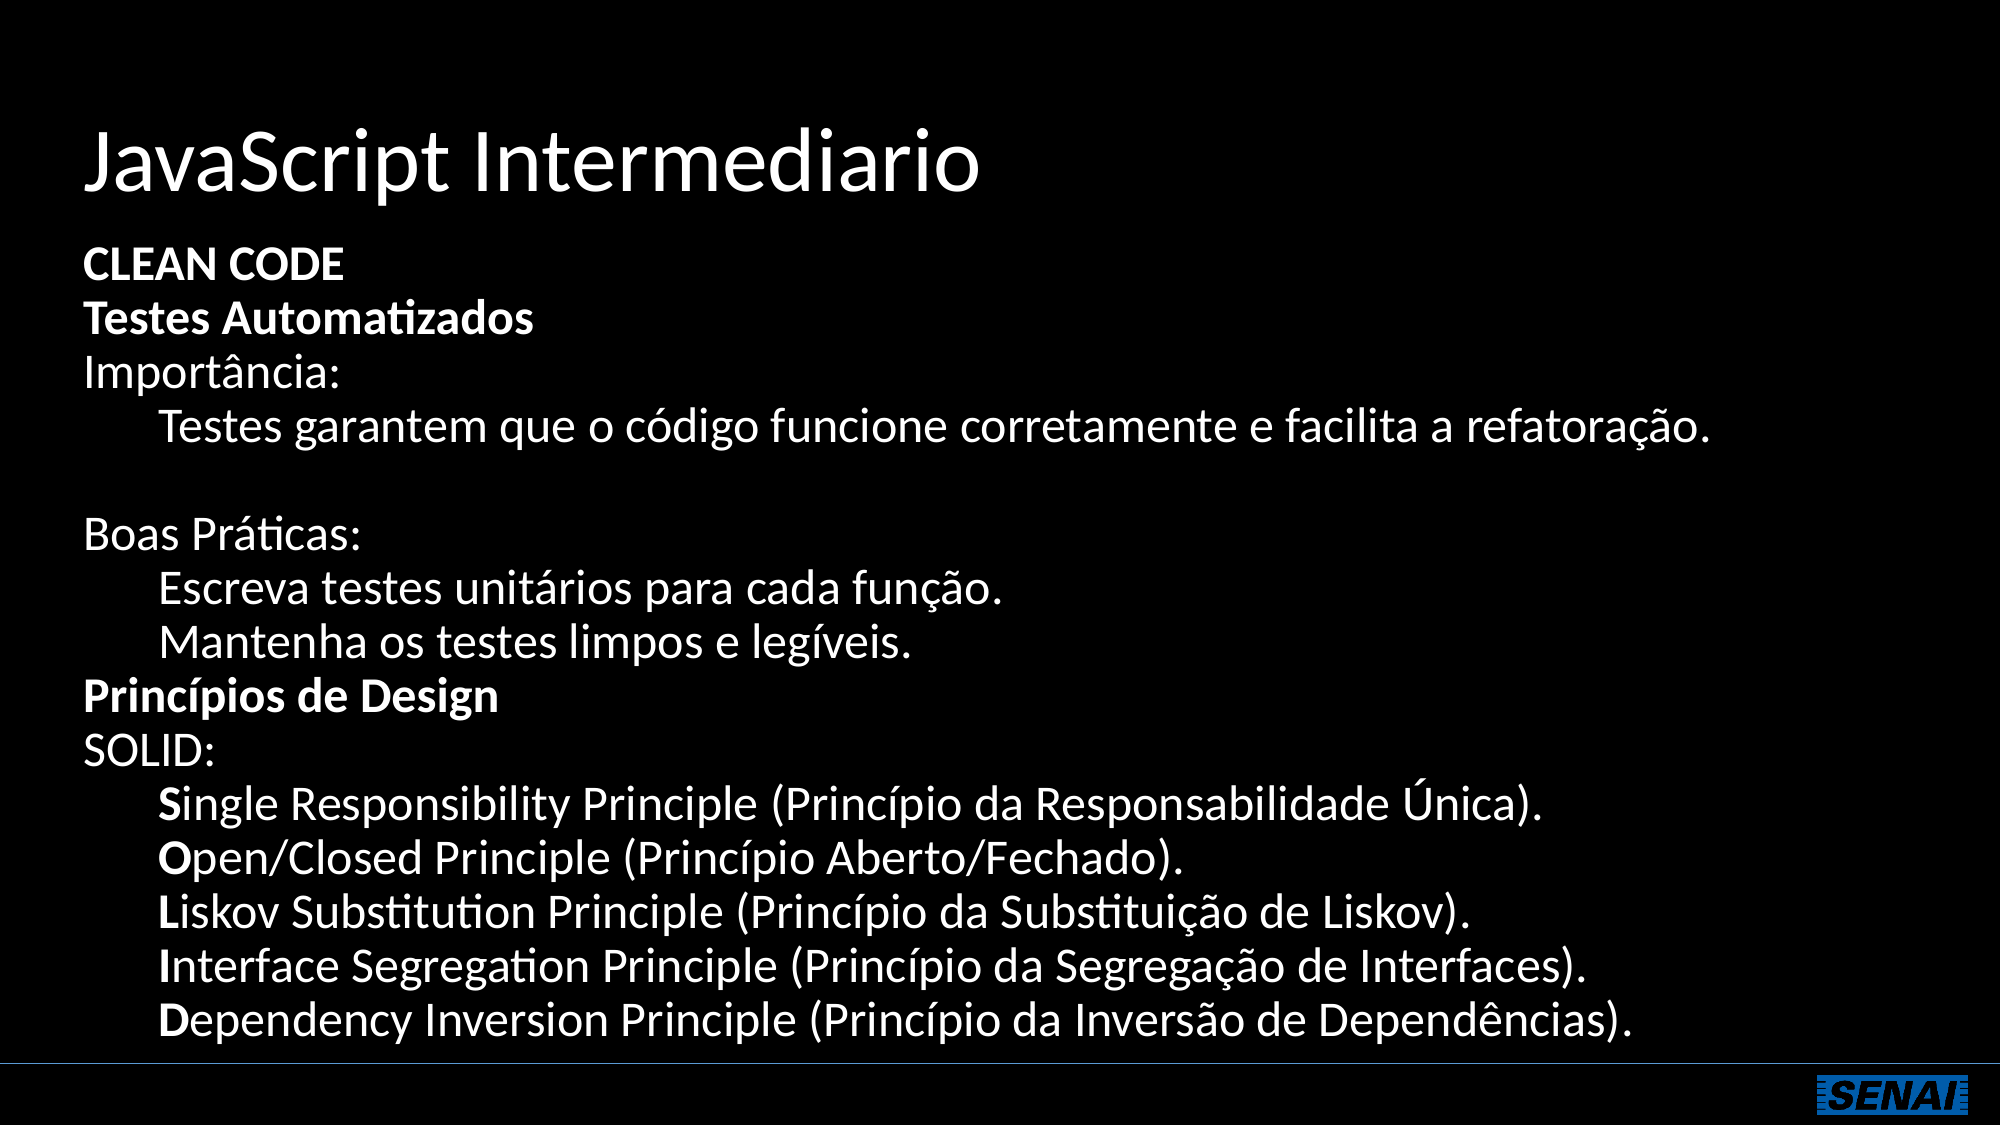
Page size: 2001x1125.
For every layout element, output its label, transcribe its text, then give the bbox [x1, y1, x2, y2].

title JavaScript Intermediario [68, 97, 1932, 222]
list CLEAN CODE Testes Automatizados Importância: Testes garantem que o código funcione corretamente e facilita a refatoração. Boas Práticas: Escreva testes unitários para cada função. Mantenha os testes limpos e legíveis. Princípios de Design SOLID: Single Responsibility Principle (Princípio da Responsabilidade Única). Open/Closed Principle (Princípio Aberto/Fechado). Liskov Substitution Principle (Princípio da Substituição de Liskov). Interface Segregation Principle (Princípio da Segregação de Interfaces). Dependency Inversion Principle (Princípio da Inversão de Dependências). [68, 222, 1932, 970]
picture [1817, 1075, 1968, 1115]
